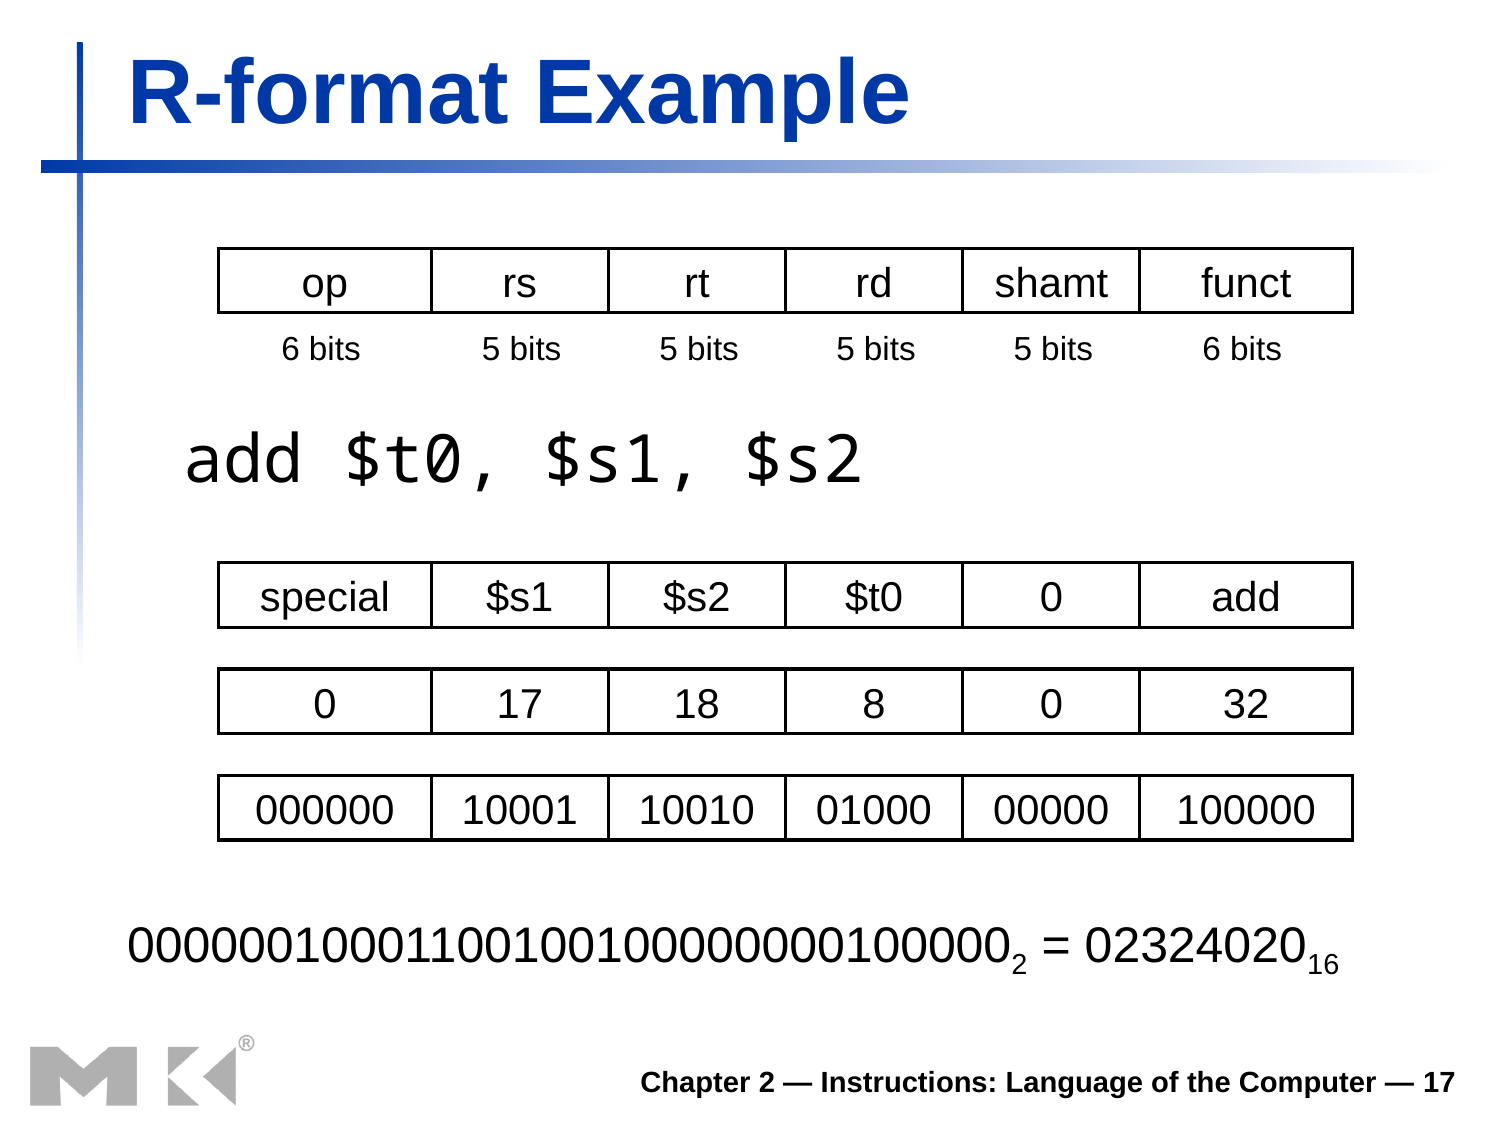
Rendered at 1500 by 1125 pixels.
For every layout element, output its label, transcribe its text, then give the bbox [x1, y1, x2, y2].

title R-format Example [112, 23, 1468, 149]
text_box special [218, 562, 431, 628]
text_box $s2 [608, 562, 785, 628]
footer Chapter 2 — Instructions: Language of the Computer — 17 [277, 1046, 1471, 1106]
text_box 0 [218, 669, 431, 734]
text_box $t0 [785, 562, 962, 628]
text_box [218, 247, 1353, 376]
text_box 00000 [962, 775, 1139, 841]
text_box 17 [431, 669, 608, 734]
text_box 32 [1139, 669, 1353, 734]
text_box 0 [962, 669, 1139, 734]
text_box 10010 [608, 775, 785, 841]
text_box $s1 [431, 562, 608, 628]
text_box add [1139, 562, 1353, 628]
text_box 10001 [431, 775, 608, 841]
text_box 18 [608, 669, 785, 734]
list add $t0, $s1, $s2 [112, 408, 1469, 516]
picture [29, 1034, 255, 1106]
text_box 0 [962, 562, 1139, 628]
text_box 8 [785, 669, 962, 734]
text_box 000000 [218, 775, 431, 841]
text_box 01000 [785, 775, 962, 841]
text_box 000000100011001001000000001000002 = 0232402016 [112, 904, 1448, 988]
text_box 100000 [1139, 775, 1353, 841]
